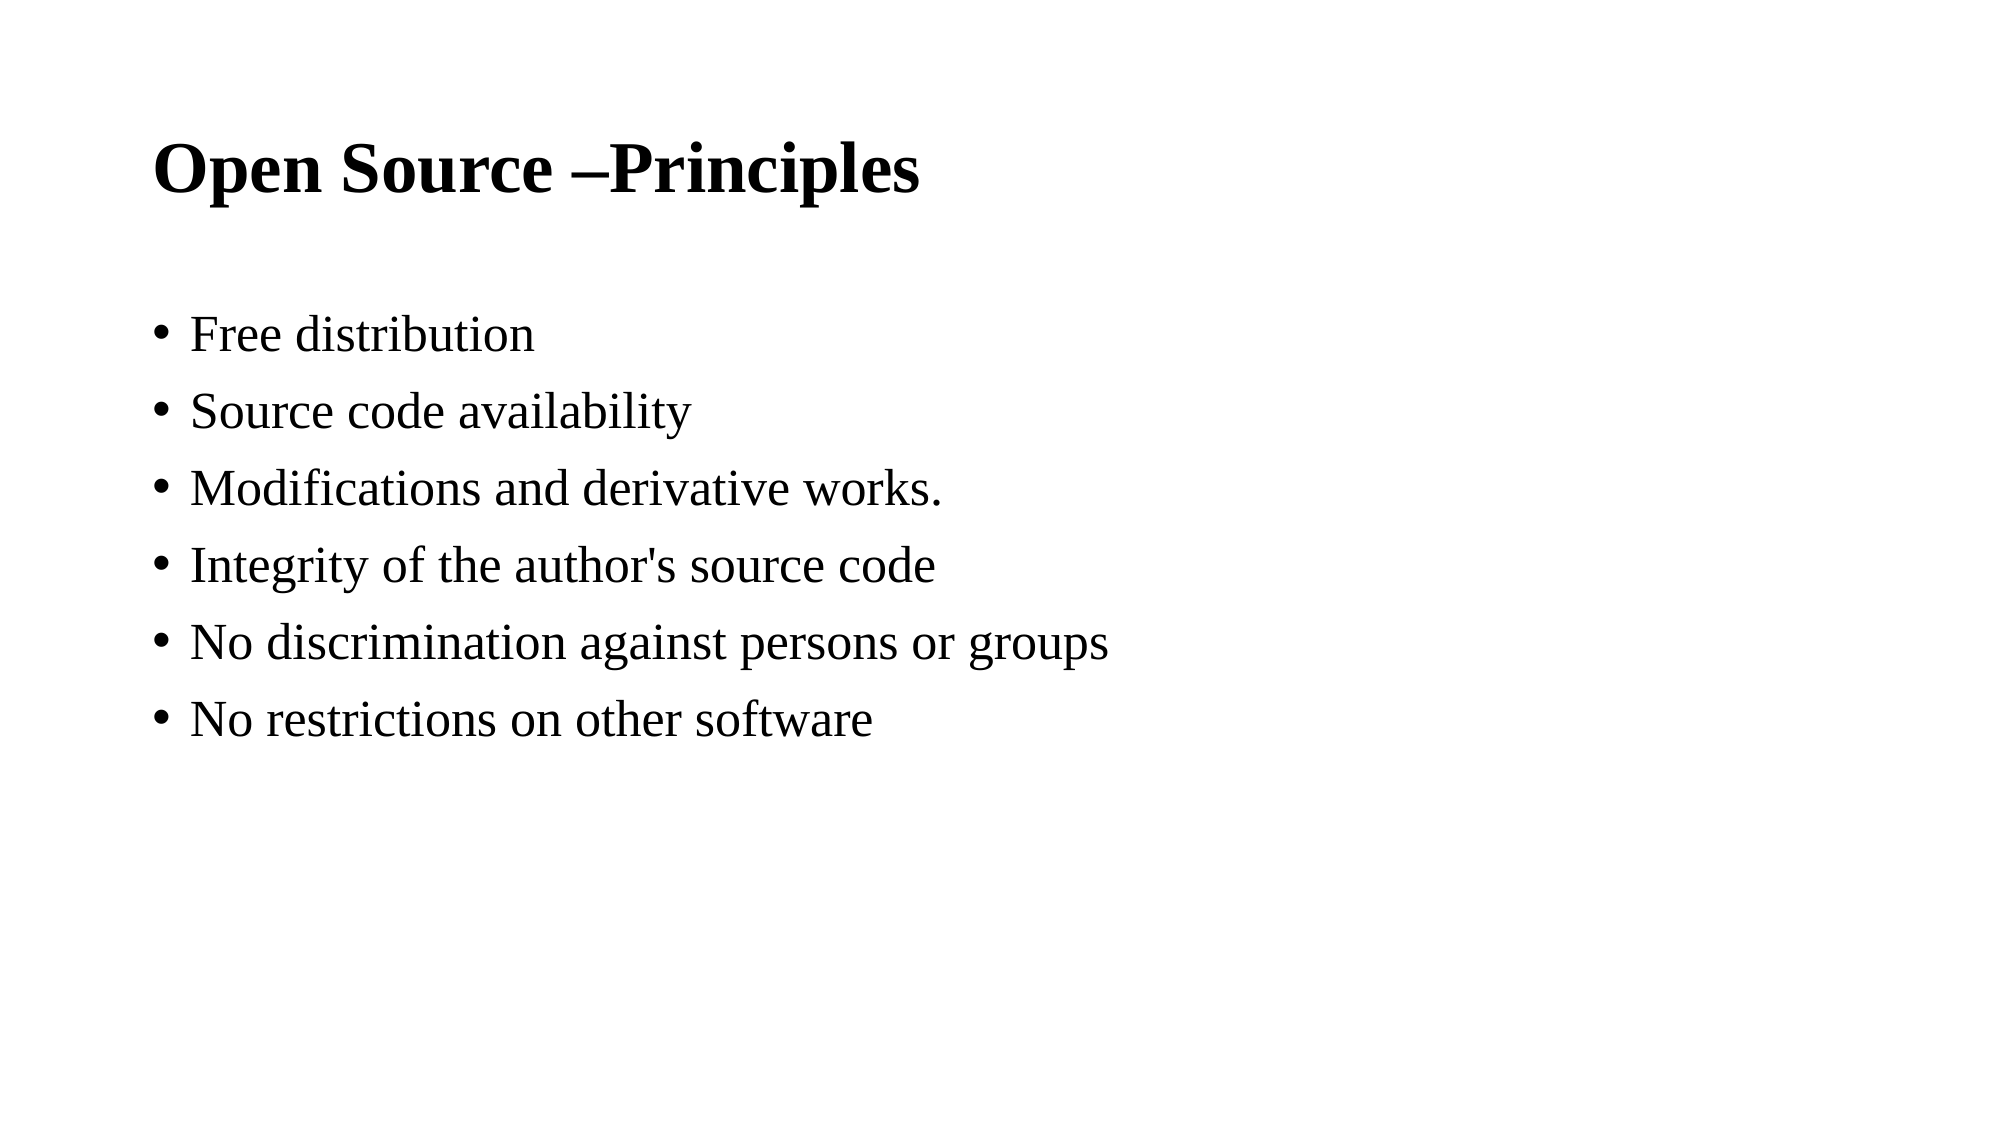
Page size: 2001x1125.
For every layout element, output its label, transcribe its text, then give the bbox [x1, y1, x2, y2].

list Free distribution Source code availability Modifications and derivative works. Integrity of the author's source code No discrimination against persons or groups No restrictions on other software [137, 299, 1863, 1014]
title Open Source –Principles [137, 59, 1863, 278]
